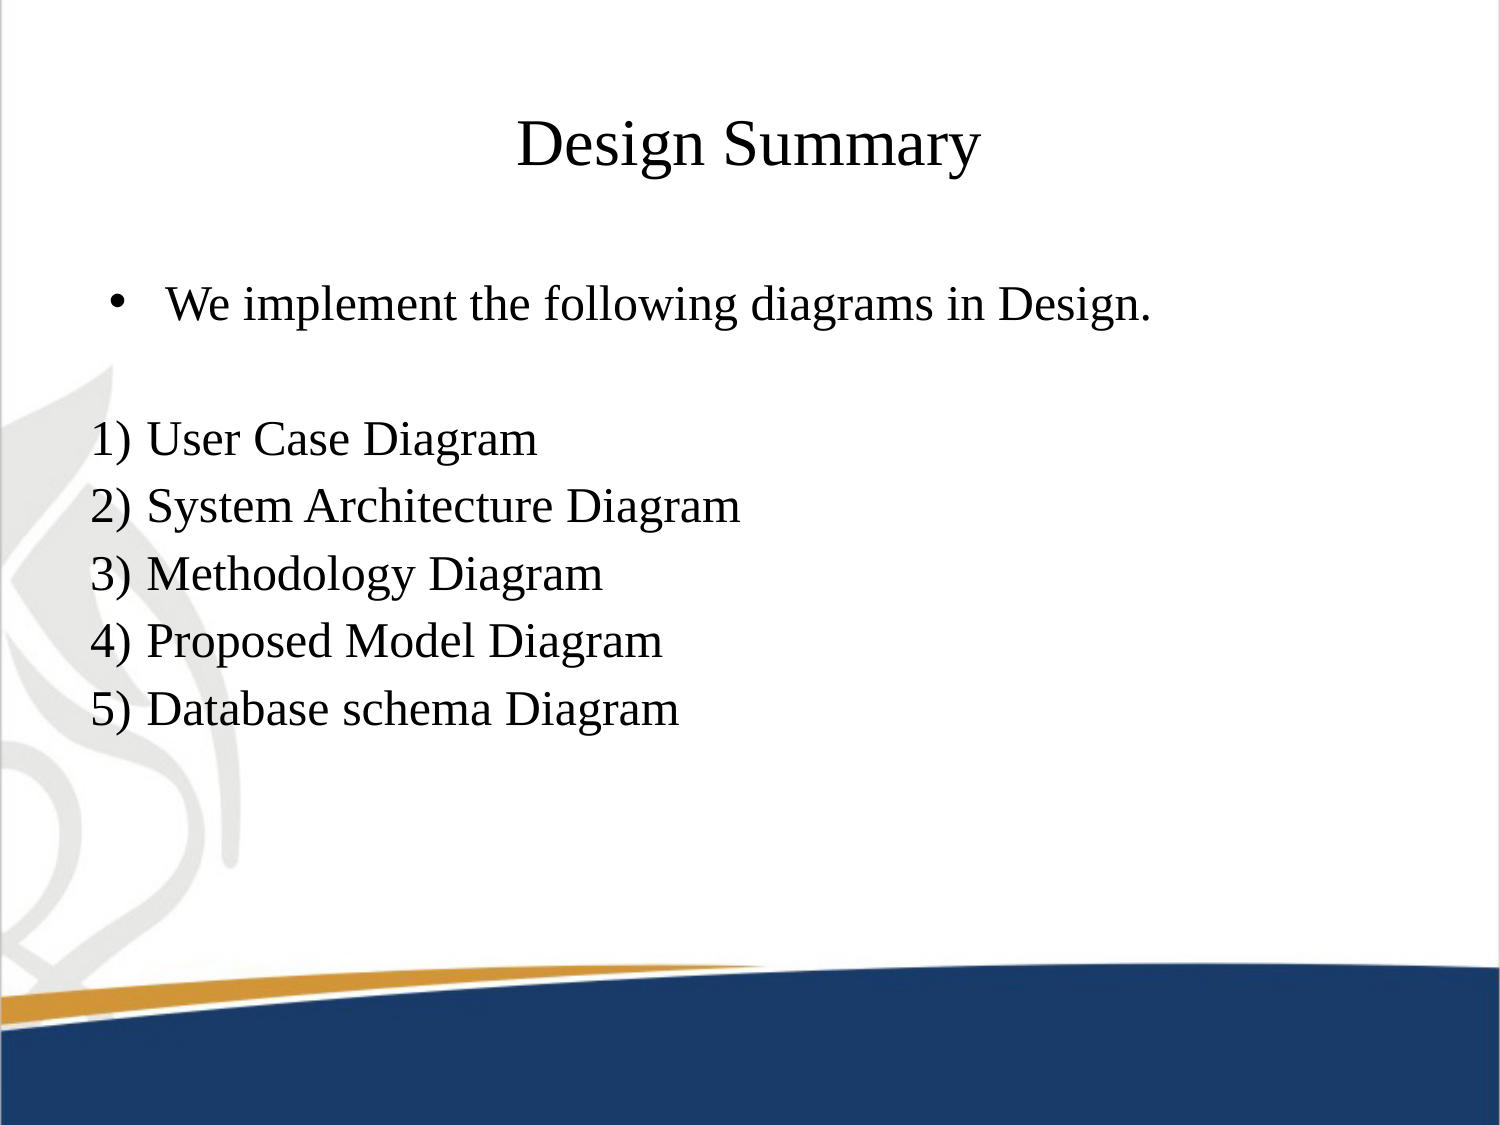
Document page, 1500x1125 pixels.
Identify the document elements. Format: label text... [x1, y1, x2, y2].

title Design Summary [75, 45, 1425, 233]
picture [0, 0, 1500, 1125]
list We implement the following diagrams in Design. User Case Diagram System Architecture Diagram Methodology Diagram Proposed Model Diagram Database schema Diagram [75, 262, 1425, 1005]
